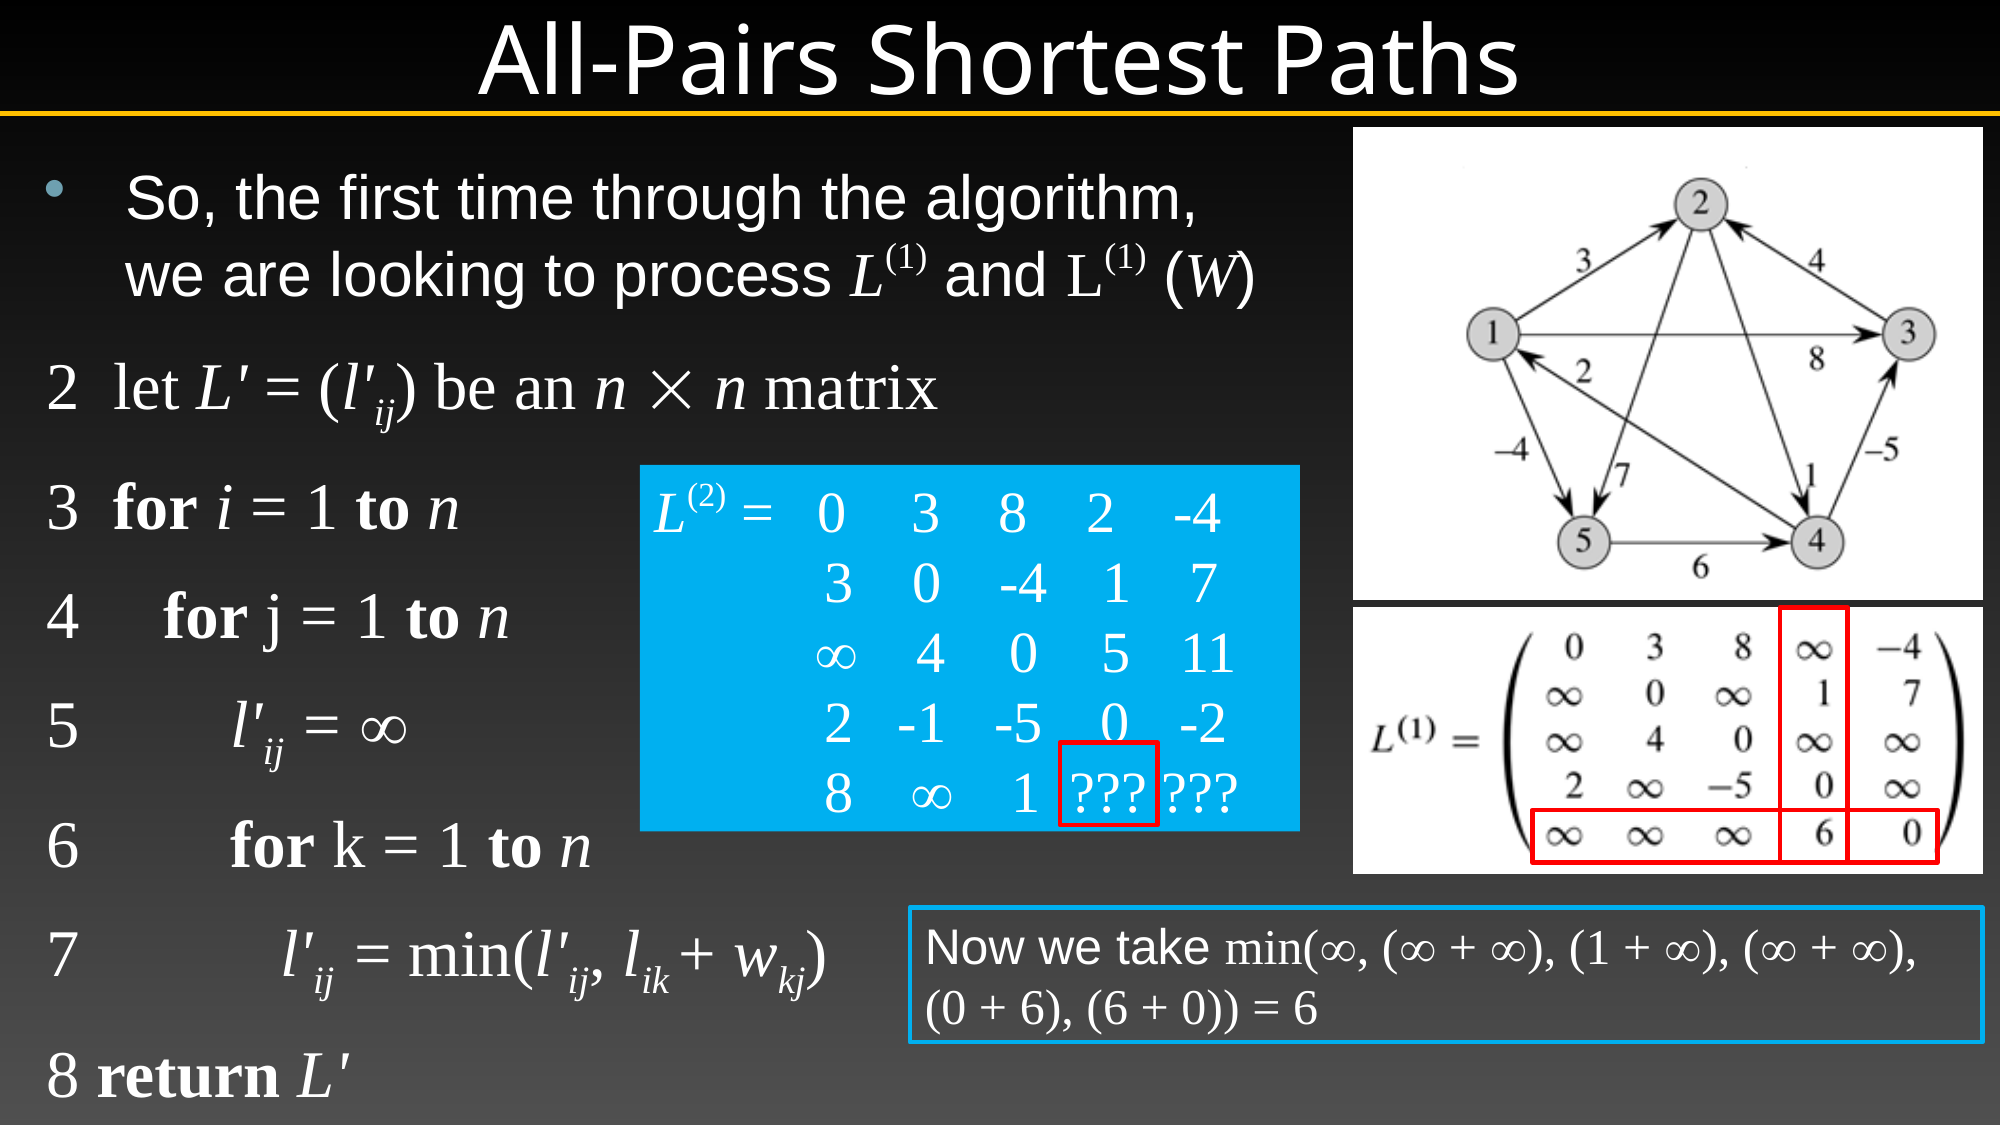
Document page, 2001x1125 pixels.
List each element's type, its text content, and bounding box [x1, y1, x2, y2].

text_box Now we take min(, ( + ), (1 + ), ( + ), (0 + 6), (6 + 0)) = 6 [909, 907, 1983, 1043]
text_box [1058, 741, 1159, 827]
title All-Pairs Shortest Paths [249, 0, 1751, 113]
text_box L(2) = 0 3 8 2 -4 3 0 -4 1 7  4 0 5 11 2 -1 -5 0 -2 8  1 ??? ??? [639, 464, 1300, 832]
list So, the first time through the algorithm, we are looking to process L(1) and L(1) (W) 2 let L' = (l'ij) be an n  n matrix 3 for i = 1 to n 4 for j = 1 to n 5 l'ij =  6 for k = 1 to n 7 l'ij = min(l'ij, lik + wkj) 8 return L' [24, 149, 1736, 1088]
picture [1352, 607, 1983, 874]
picture [1352, 127, 1983, 600]
